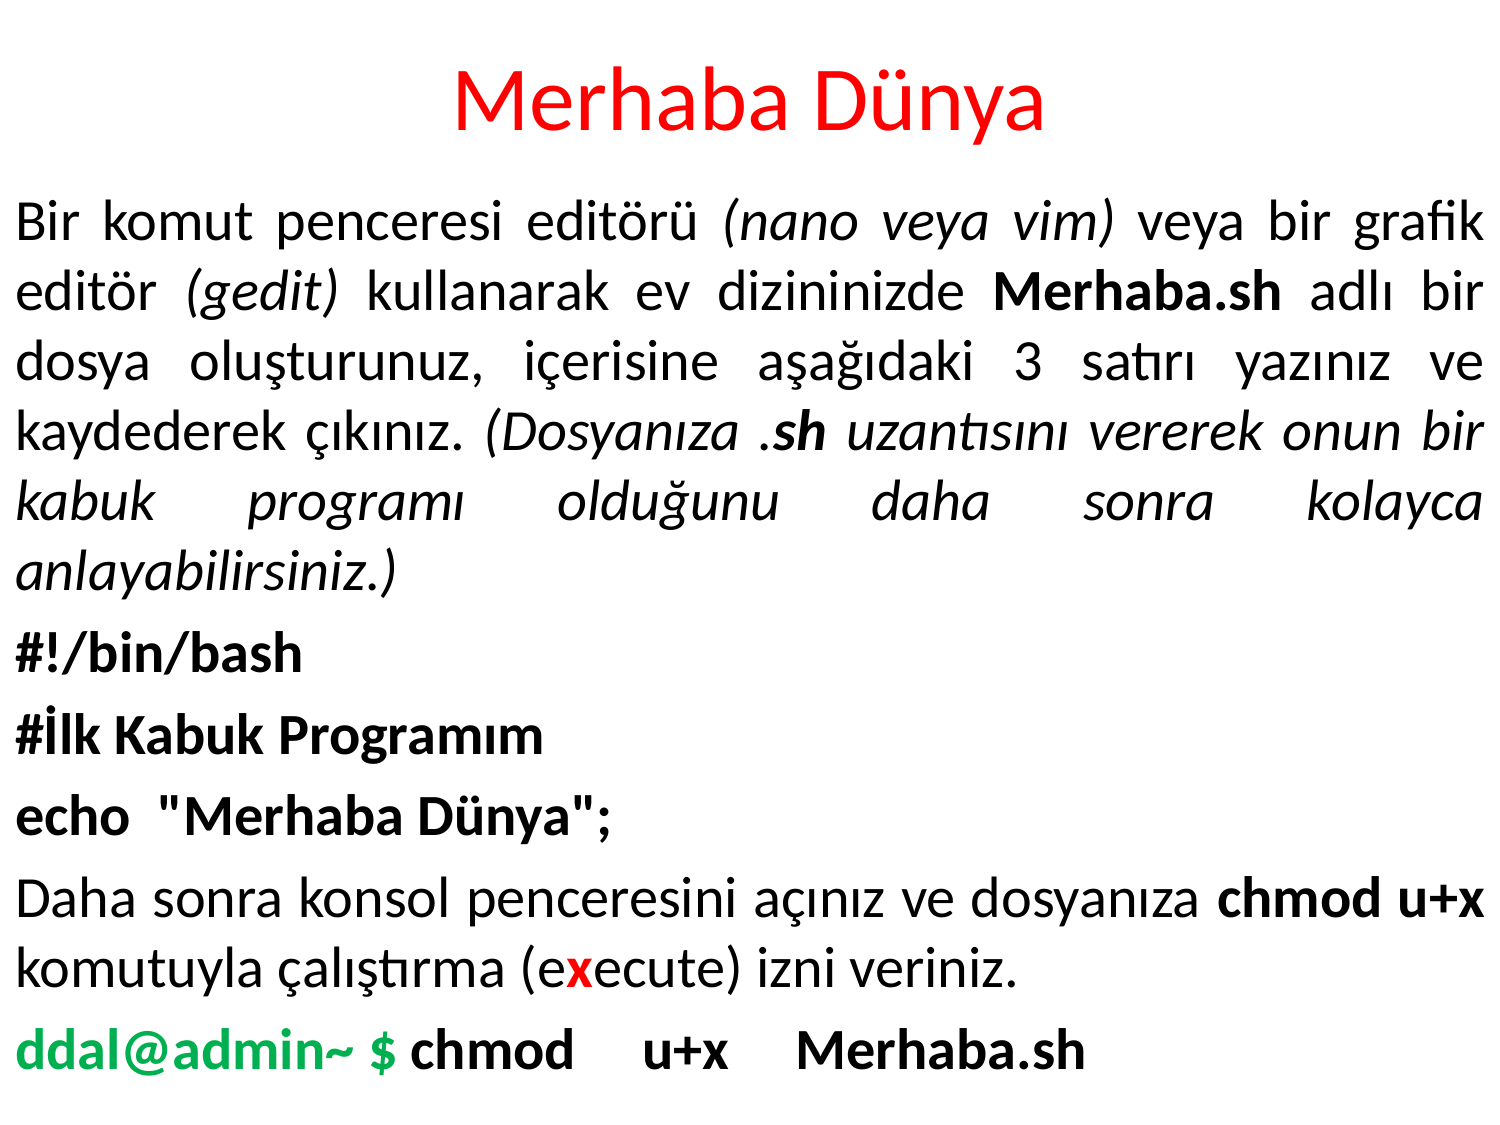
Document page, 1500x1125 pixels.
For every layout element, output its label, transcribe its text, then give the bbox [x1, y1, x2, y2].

list Bir komut penceresi editörü (nano veya vim) veya bir grafik editör (gedit) kullanarak ev dizininizde Merhaba.sh adlı bir dosya oluşturunuz, içerisine aşağıdaki 3 satırı yazınız ve kaydederek çıkınız. (Dosyanıza .sh uzantısını vererek onun bir kabuk programı olduğunu daha sonra kolayca anlayabilirsiniz.) #!/bin/bash #İlk Kabuk Programım echo "Merhaba Dünya"; Daha sonra konsol penceresini açınız ve dosyanıza chmod u+x komutuyla çalıştırma (execute) izni veriniz. ddal@admin~ $ chmod u+x Merhaba.sh [0, 174, 1500, 1125]
title Merhaba Dünya [0, 0, 1500, 174]
